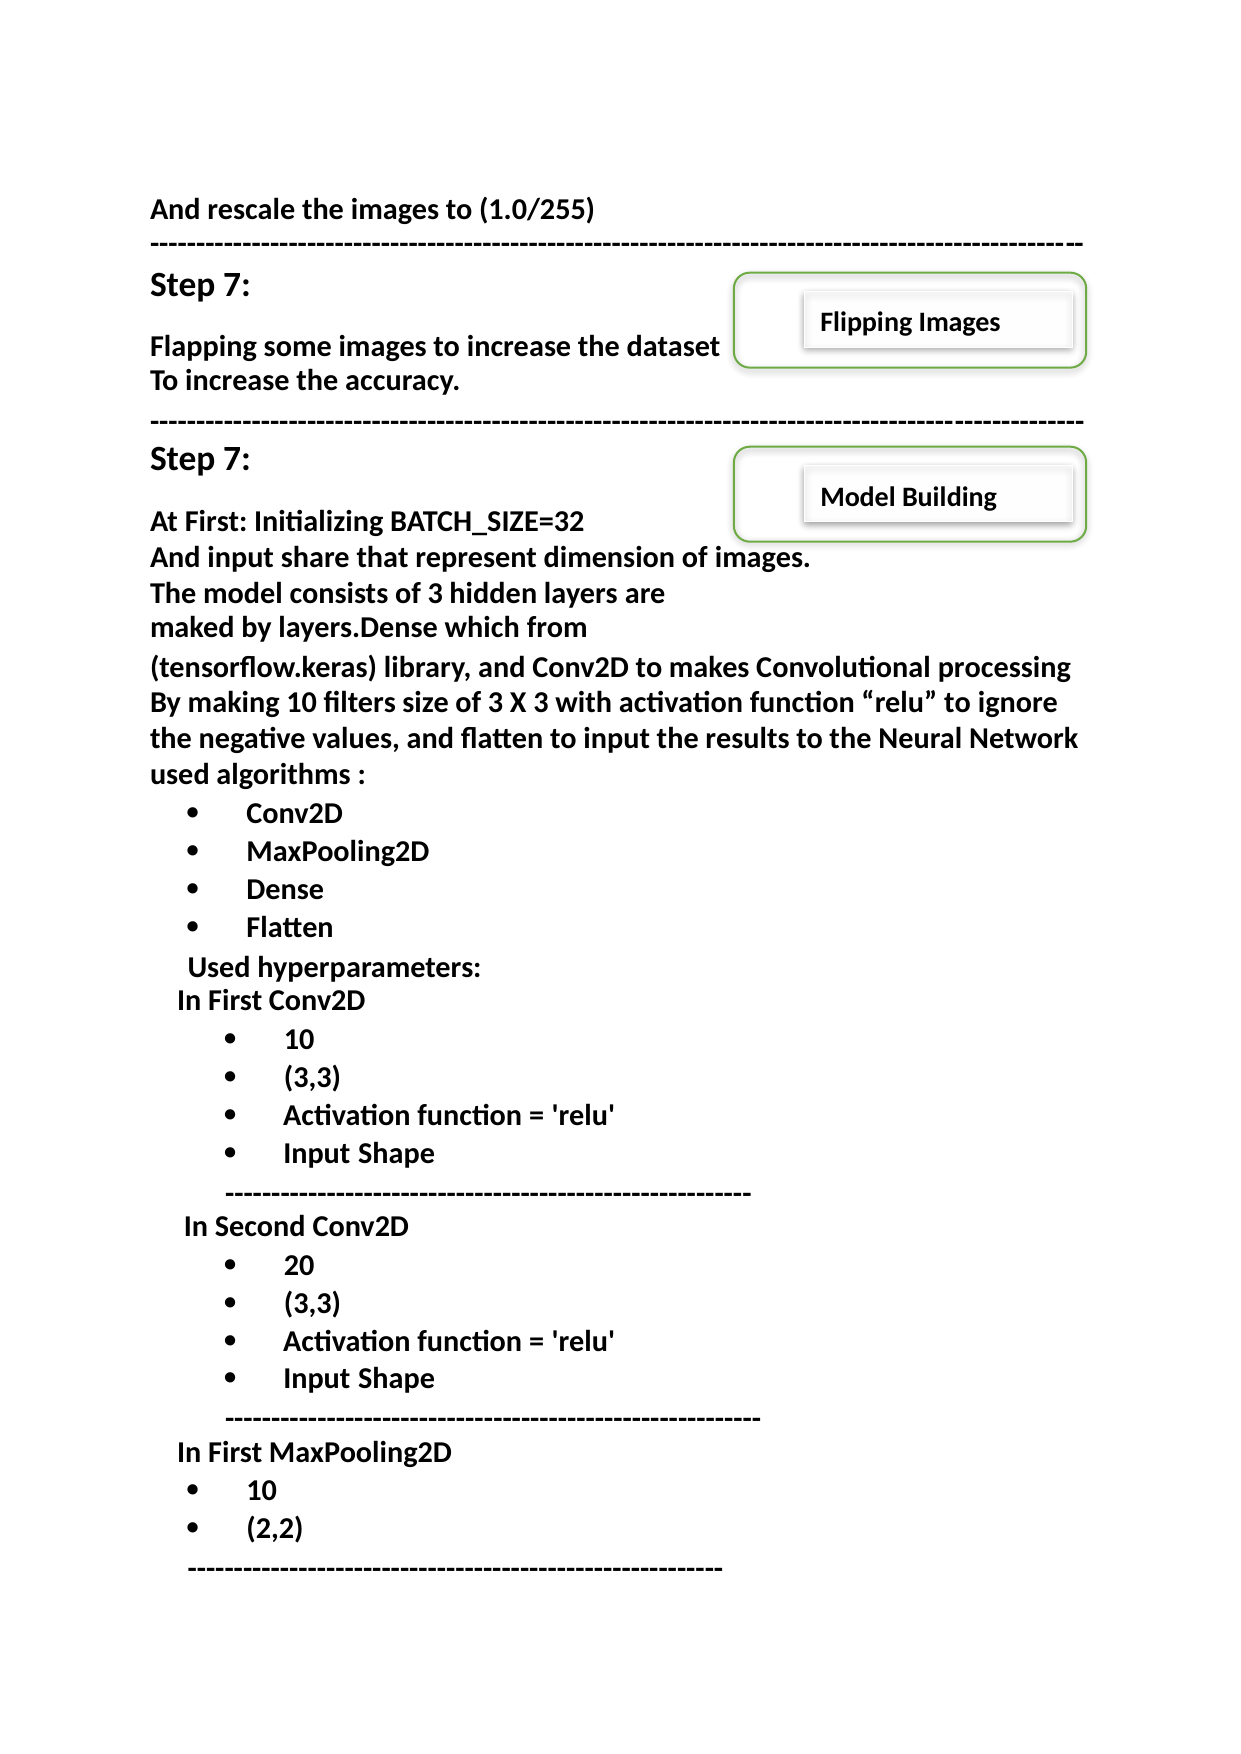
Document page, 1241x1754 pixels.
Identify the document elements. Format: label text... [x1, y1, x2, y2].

text_box Model Building [820, 478, 1019, 513]
text_box Flipping Images [820, 303, 1023, 338]
text_box And rescale the images to (1.0/255) ----------------------------------------------------------------------------------------------------- Step 7: [150, 191, 1087, 304]
text_box [731, 281, 1089, 370]
text_box At First: Initializing BATCH_SIZE=32 And input share that represent dimension of images. The model consists of 3 hidden layers are maked by layers.Dense which from [150, 501, 815, 645]
text_box [731, 479, 797, 501]
text_box (tensorflow.keras) library, and Conv2D to makes Convolutional processing By making 10 filters size of 3 X 3 with activation function “relu” to ignore the negative values, and flatten to input the results to the Neural Network used algorithms :  Conv2D  MaxPooling2D  Dense  Flatten Used hyperparameters: In First Conv2D  10  (3,3)  Activation function = 'relu'  Input Shape --------------------------------------------------------- In Second Conv2D  20  (3,3)  Activation function = 'relu'  Input Shape ---------------------------------------------------------- In First MaxPooling2D  10  (2,2) ---------------------------------------------------------- [150, 648, 1093, 1585]
text_box [803, 304, 1074, 350]
text_box Flapping some images to increase the dataset To increase the accuracy. [150, 328, 731, 398]
text_box [803, 479, 1074, 524]
text_box ----------------------------------------------------------------------------------------------------- Step 7: [150, 400, 1087, 479]
text_box [815, 455, 1089, 544]
